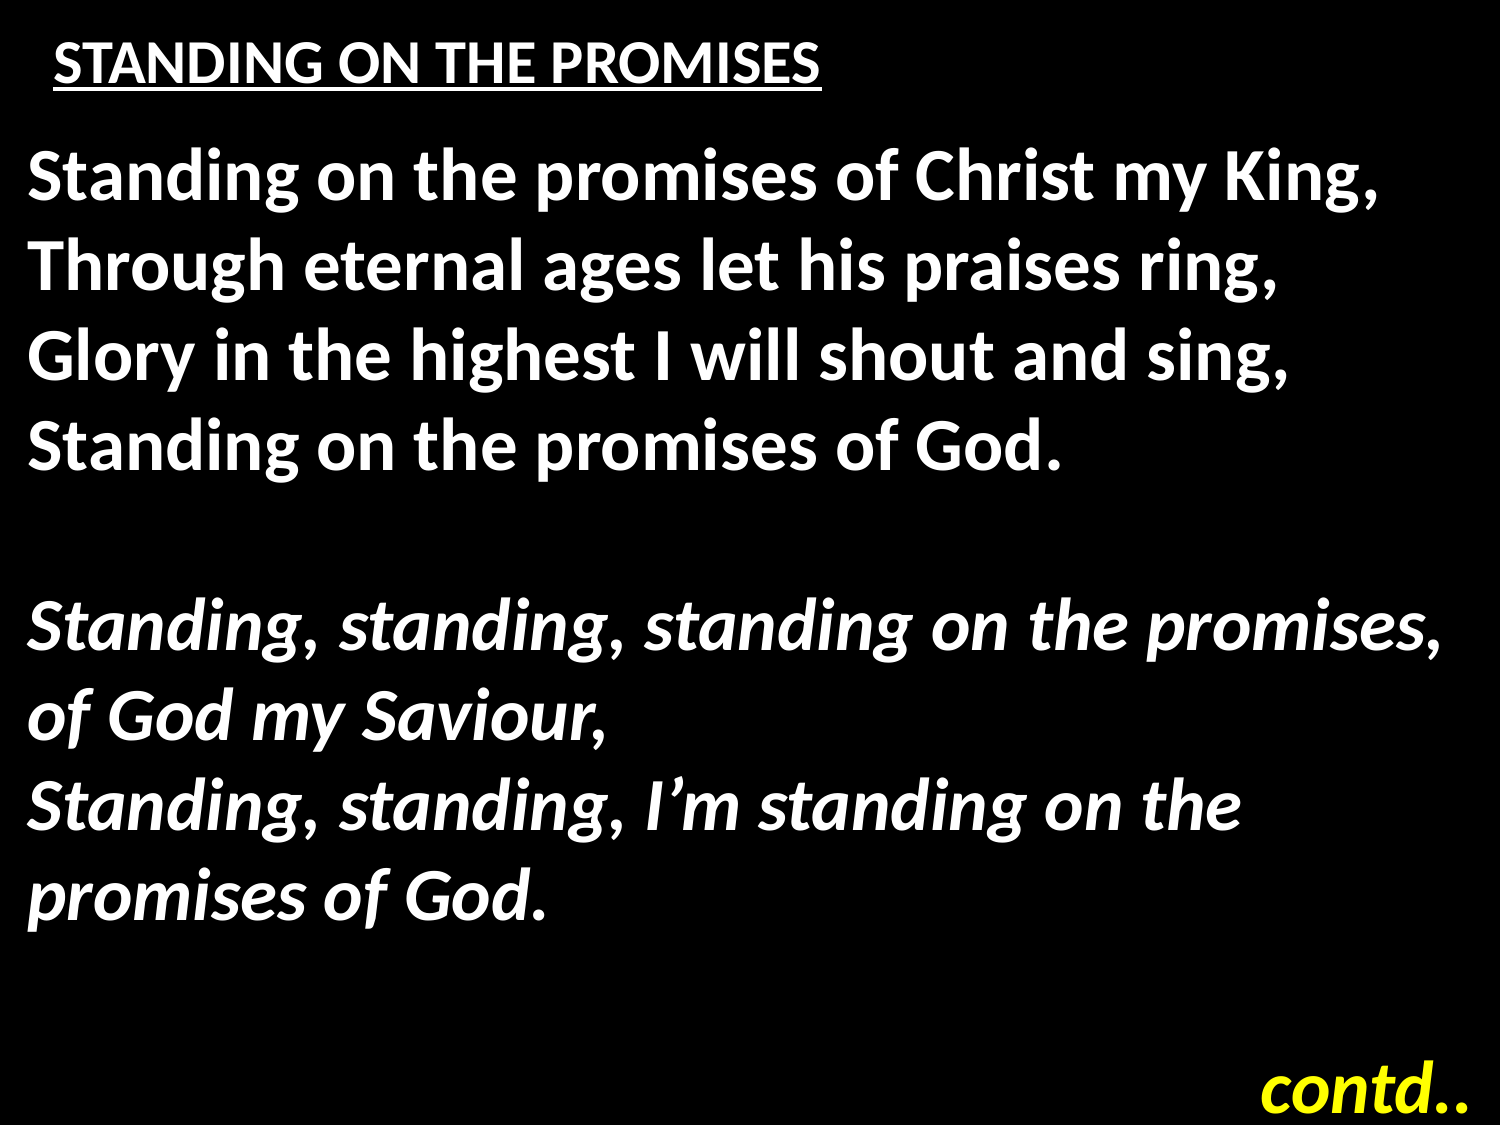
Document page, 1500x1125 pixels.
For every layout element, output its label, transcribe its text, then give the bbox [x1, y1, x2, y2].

text_box contd.. [1245, 1042, 1500, 1125]
title STANDING ON THE PROMISES [10, 0, 1490, 117]
list Standing on the promises of Christ my King, Through eternal ages let his praises ring, Glory in the highest I will shout and sing, Standing on the promises of God. Standing, standing, standing on the promises, of God my Saviour, Standing, standing, I’m standing on the promises of God. [8, 125, 1489, 1116]
